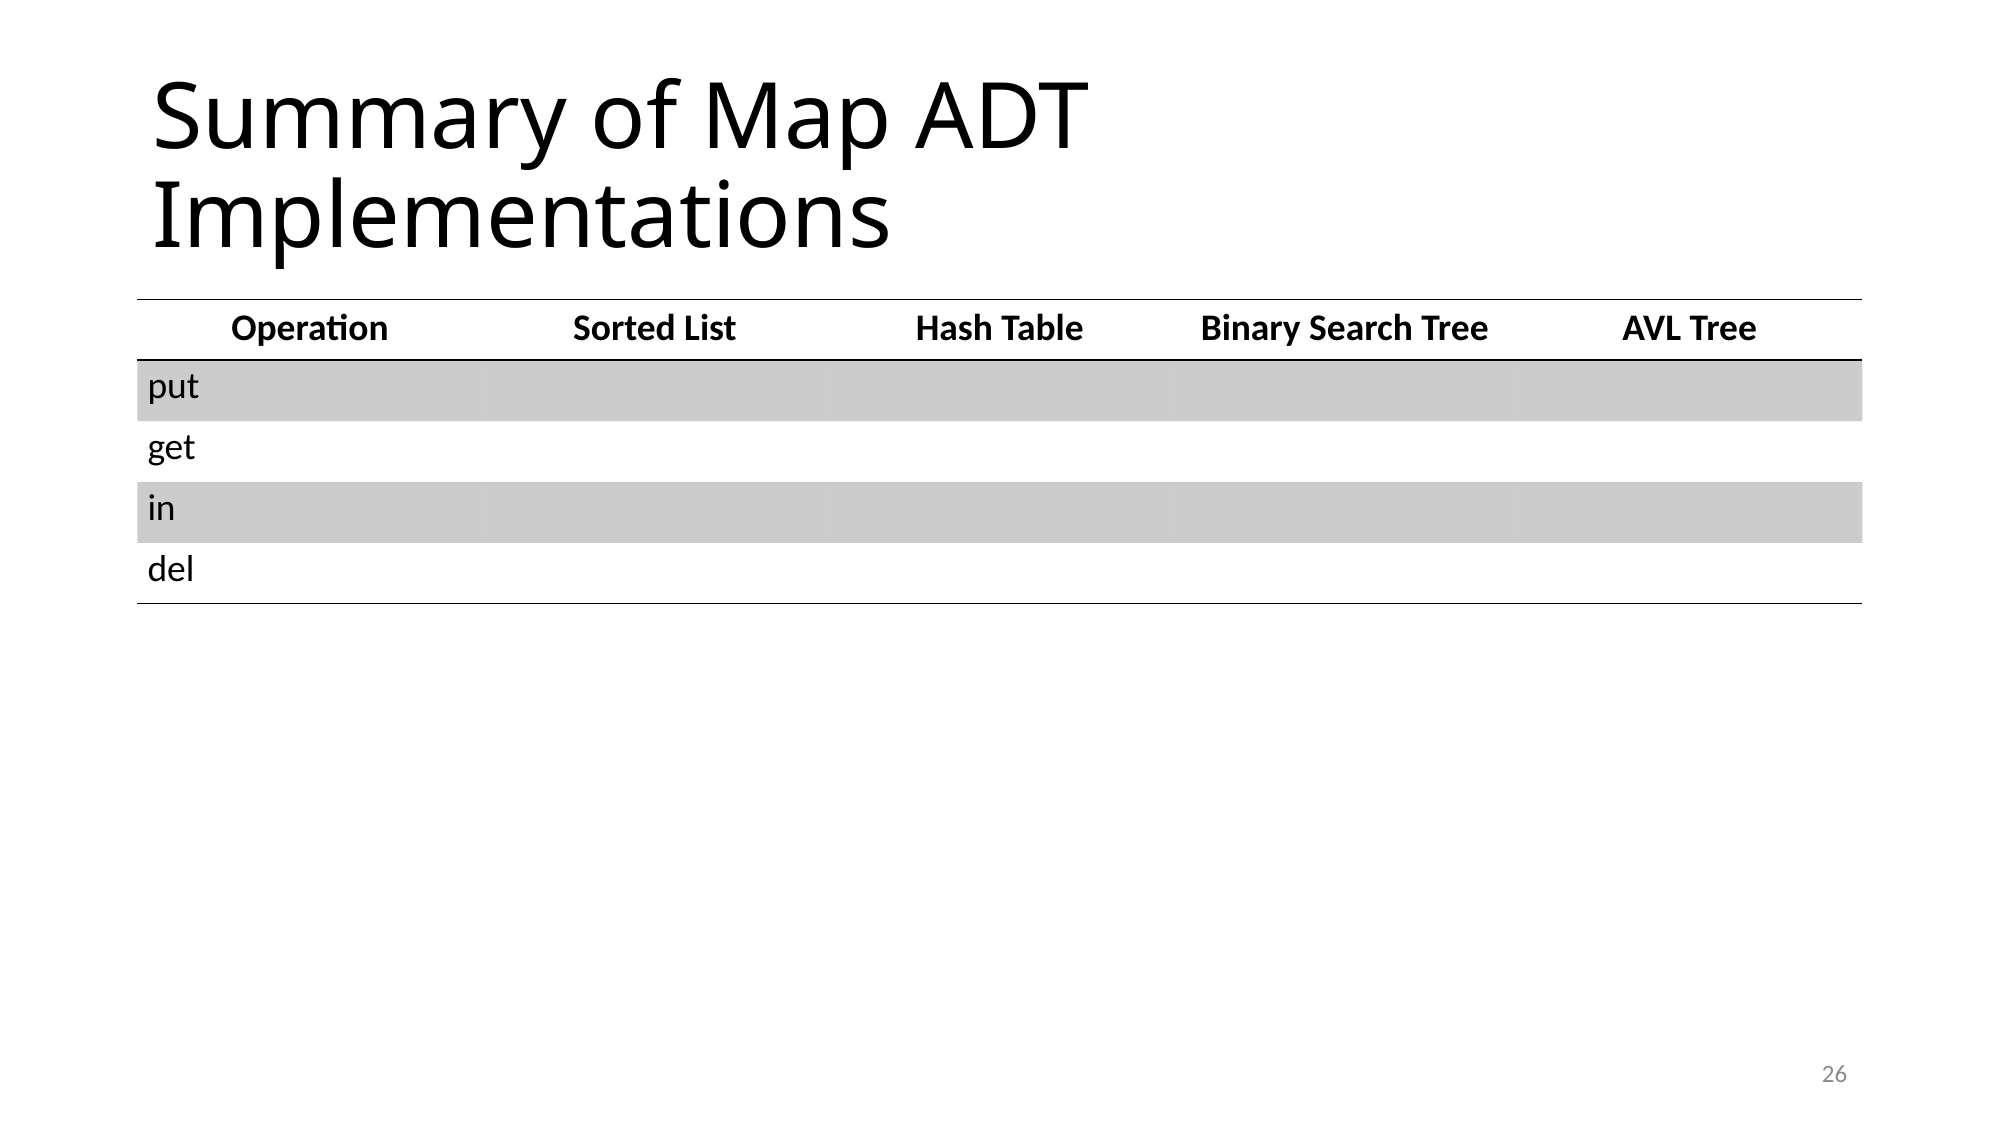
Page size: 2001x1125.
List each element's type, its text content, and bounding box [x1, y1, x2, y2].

slide_number 26 [1412, 1042, 1863, 1103]
title Summary of Map ADT Implementations [137, 59, 1863, 278]
